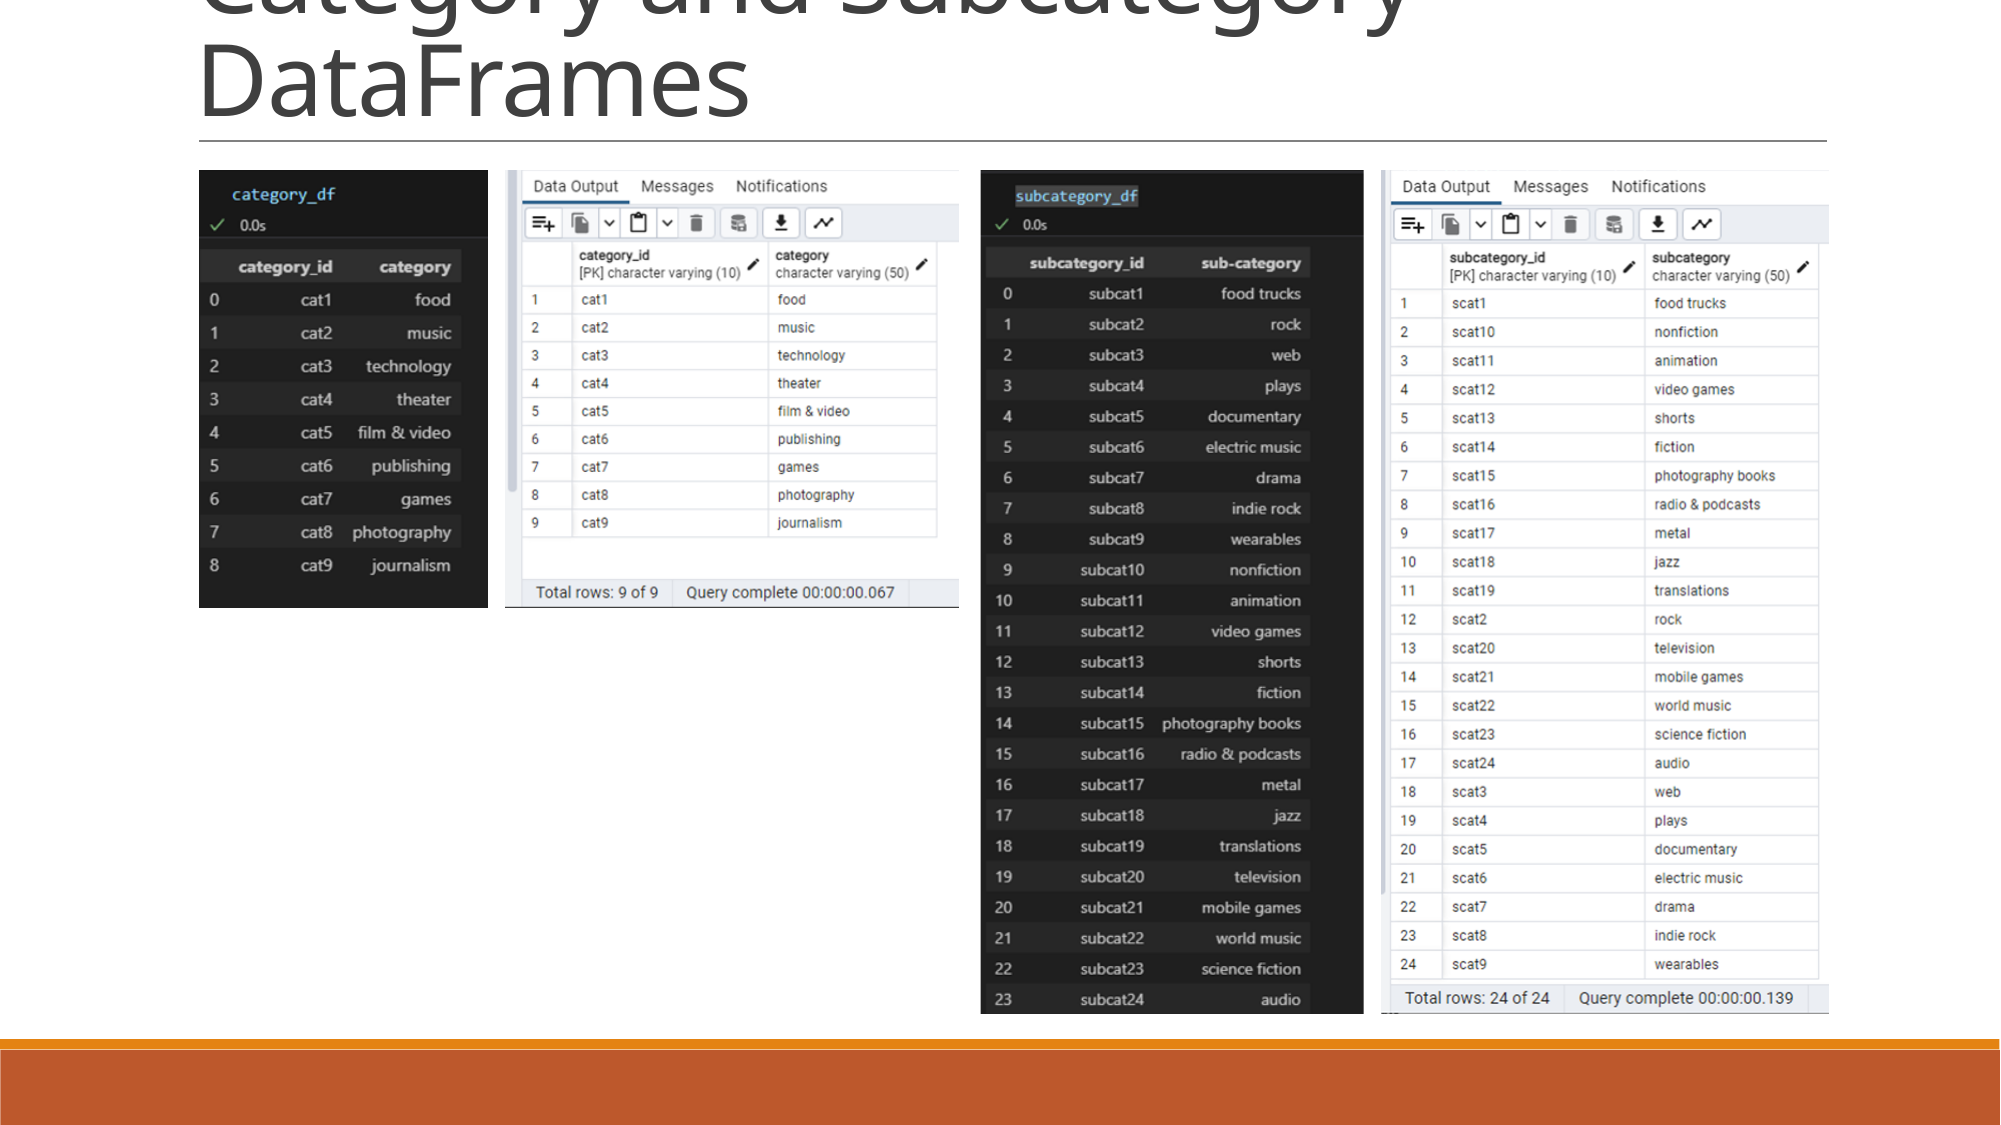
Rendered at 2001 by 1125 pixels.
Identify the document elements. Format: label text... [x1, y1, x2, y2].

picture [1380, 170, 1829, 1015]
picture [980, 170, 1365, 1015]
picture [505, 170, 959, 608]
title Category and Subcategory DataFrames [180, 41, 1985, 144]
picture [198, 170, 489, 608]
